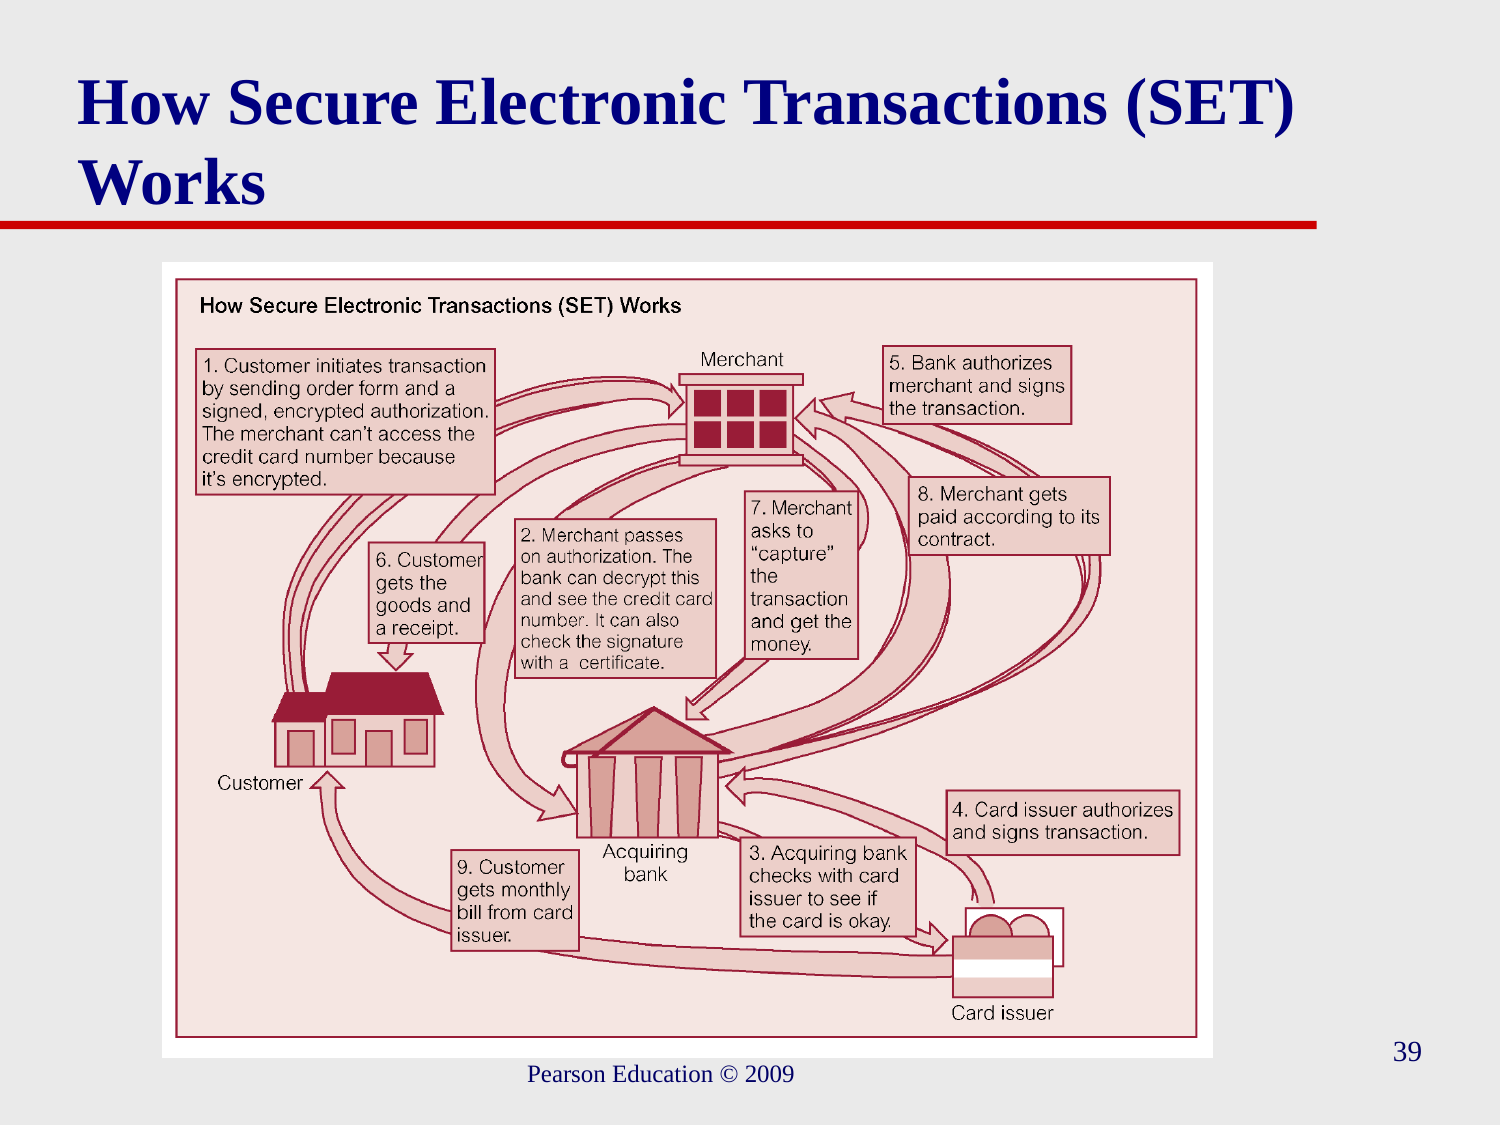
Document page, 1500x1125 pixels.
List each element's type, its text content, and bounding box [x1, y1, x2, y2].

slide_number 39 [1125, 1012, 1438, 1088]
text_box Pearson Education © 2009 [512, 1066, 1038, 1095]
title How Secure Electronic Transactions (SET) Works [62, 43, 1338, 225]
picture [162, 262, 1213, 1059]
